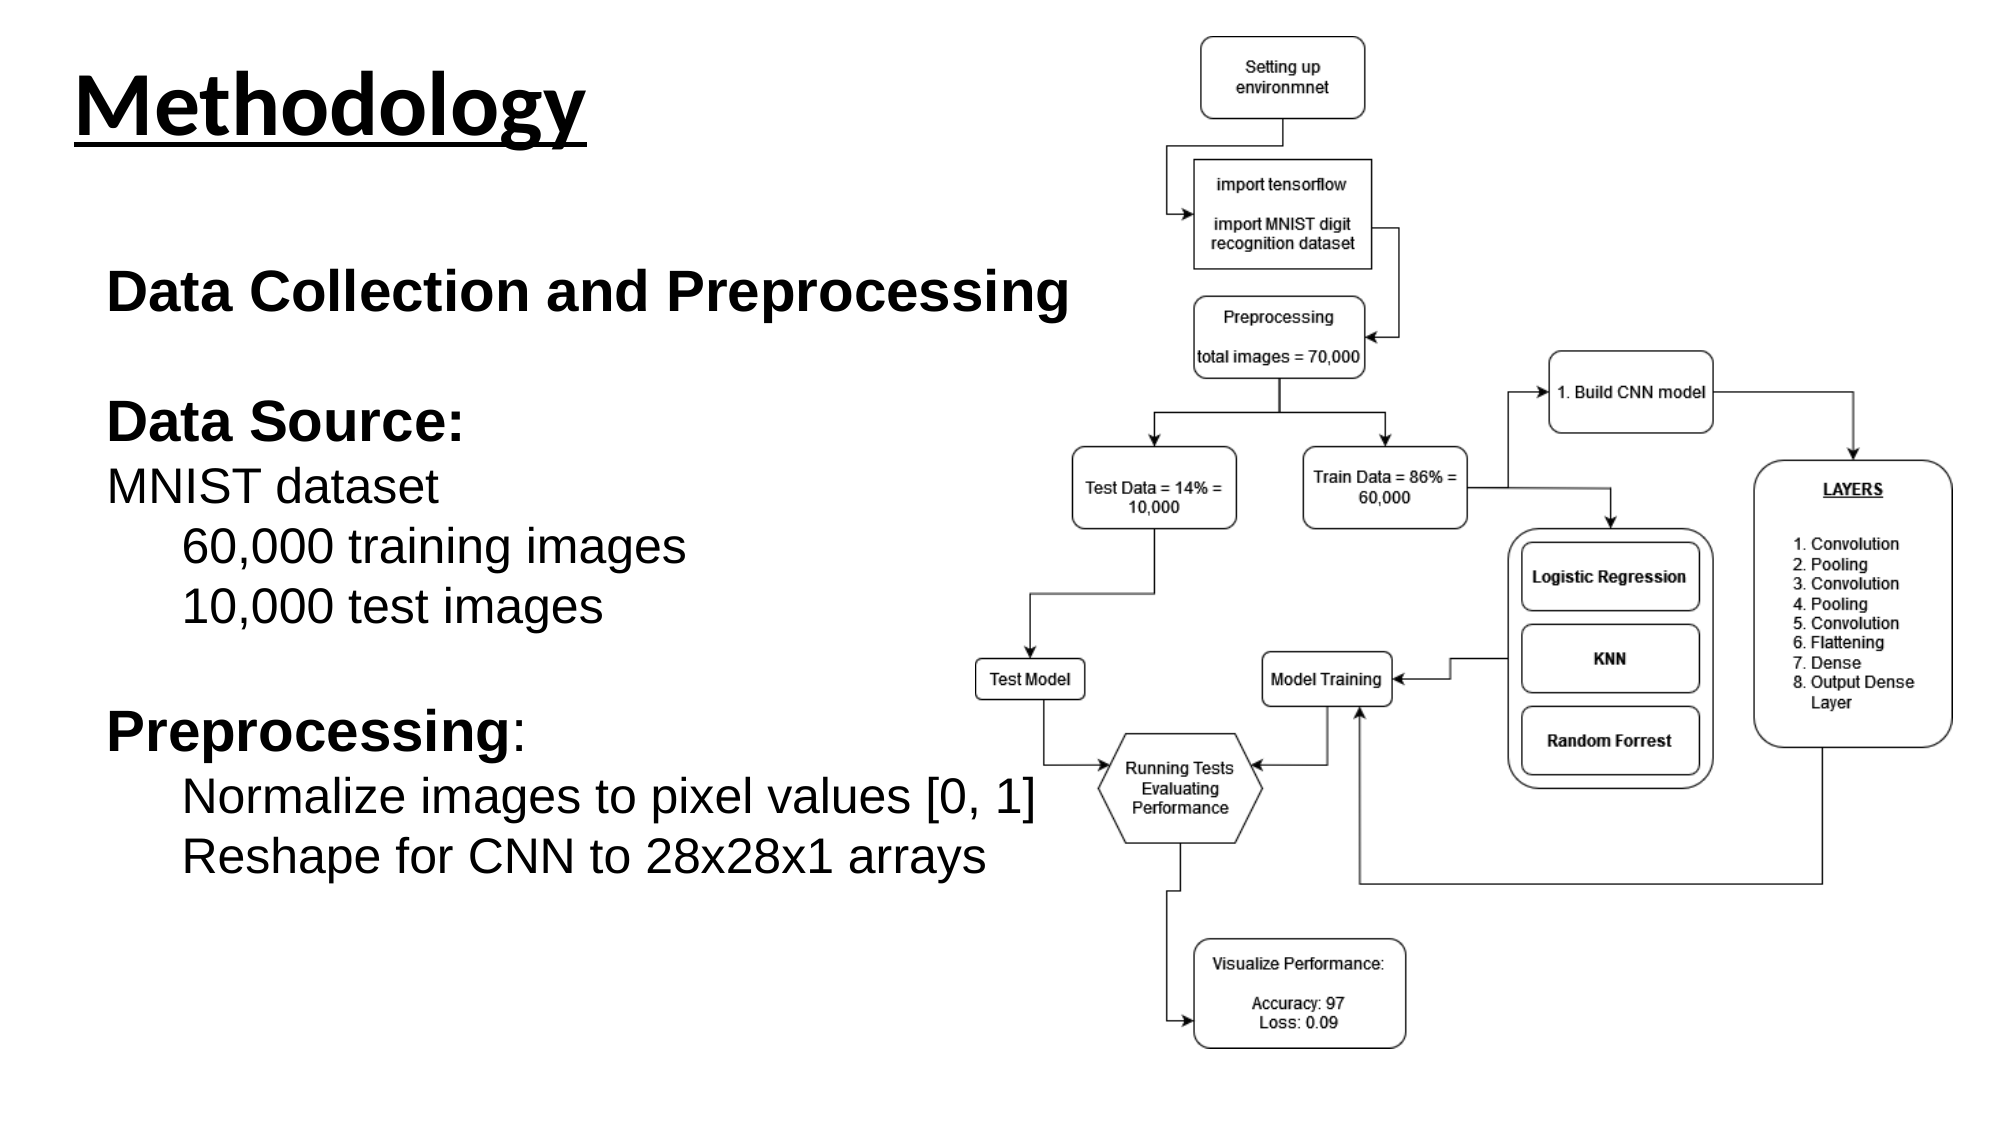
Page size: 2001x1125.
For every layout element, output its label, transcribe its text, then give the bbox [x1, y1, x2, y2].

text_box Methodology [59, 36, 603, 162]
picture [975, 36, 1953, 1049]
text_box Data Collection and Preprocessing Data Source: MNIST dataset 60,000 training images 10,000 test images Preprocessing: Normalize images to pixel values [0, 1] Reshape for CNN to 28x28x1 arrays [91, 246, 975, 891]
